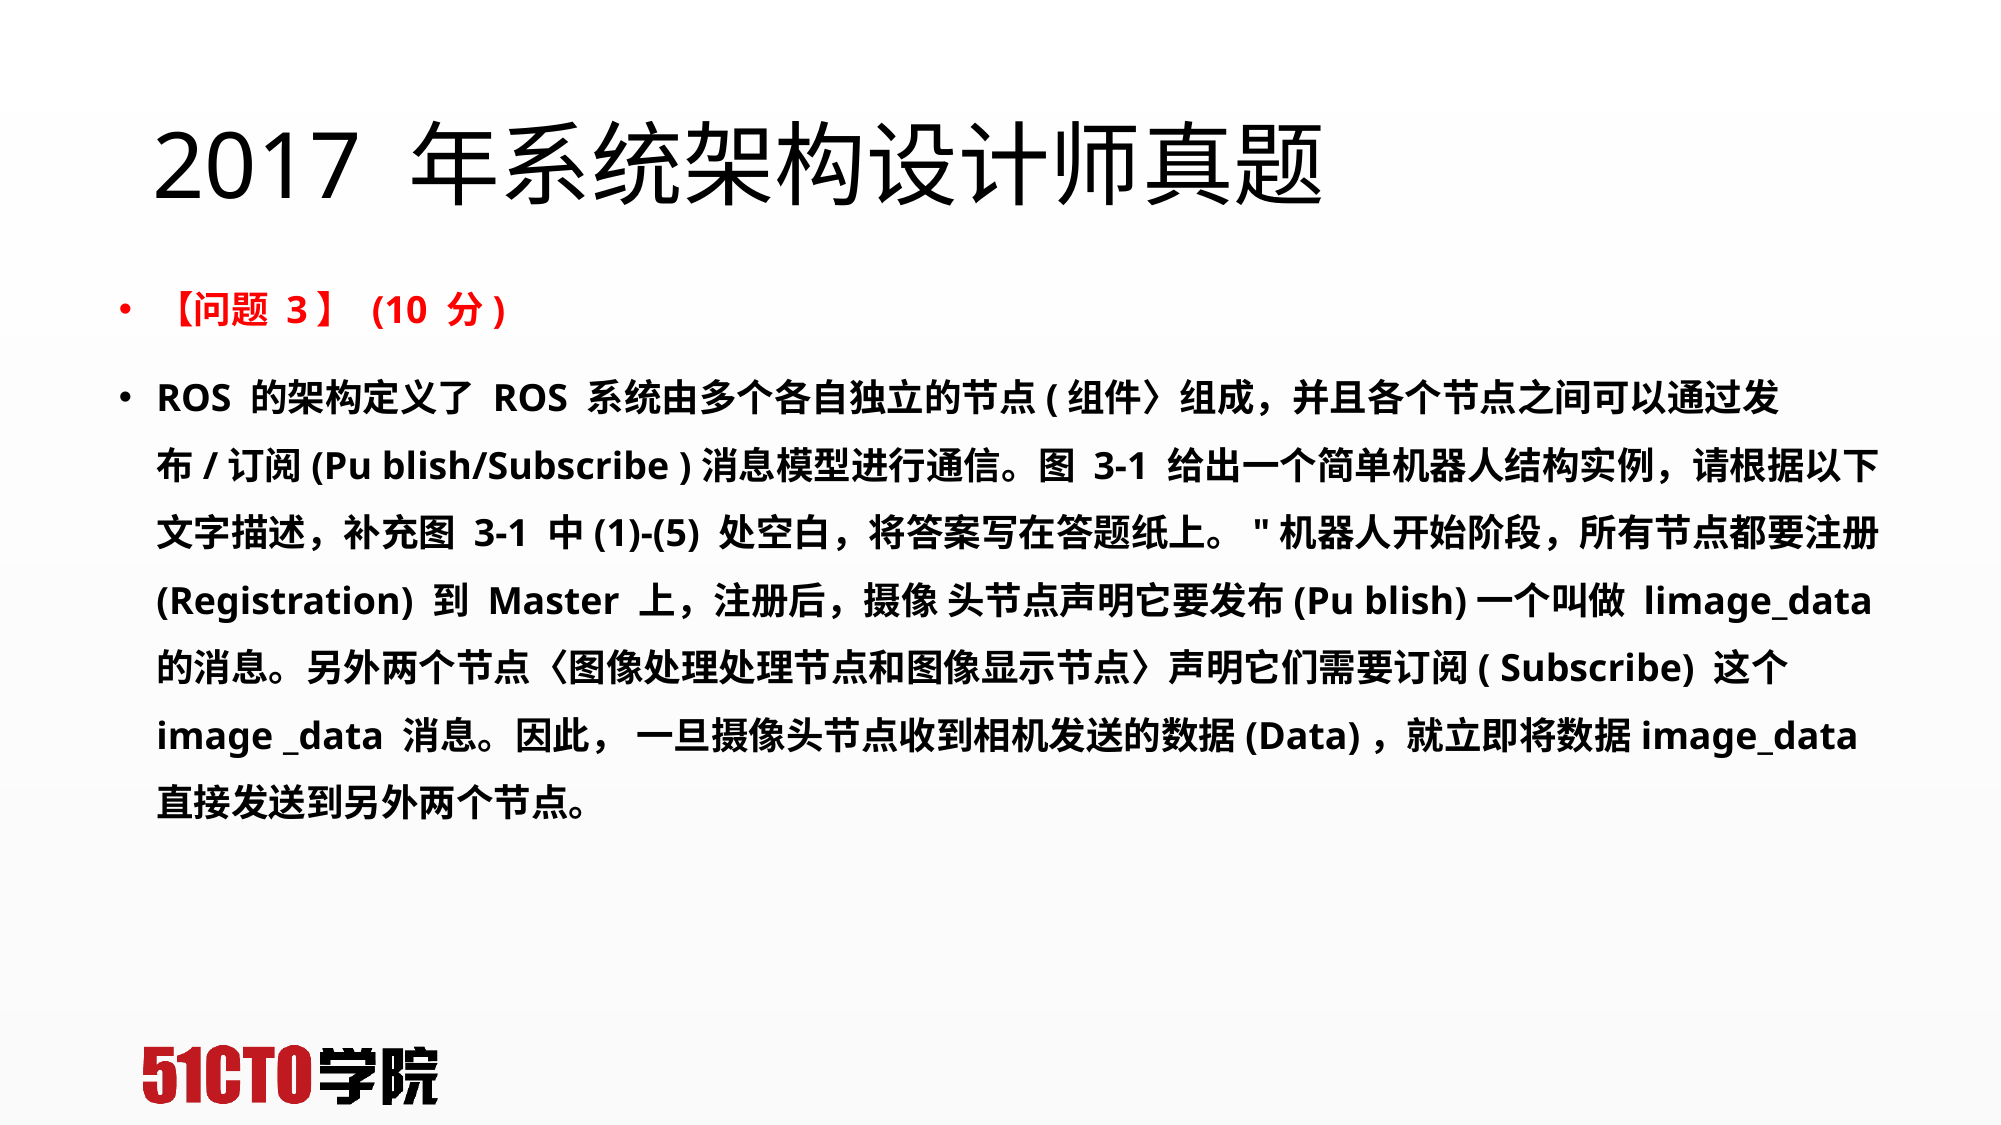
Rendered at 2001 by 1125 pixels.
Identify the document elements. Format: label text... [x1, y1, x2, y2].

picture [143, 1045, 438, 1105]
title 2017 年系统架构设计师真题 [137, 59, 1863, 255]
text_box 【问题 3】 (10 分) ROS 的架构定义了 ROS 系统由多个各自独立的节点(组件〉组成，并且各个节点之间可以通过发布/订阅(Pu blish/Subscribe )消息模型进行通信。图 3-1 给出一个简单机器人结构实例，请根据以下文字描述，补充图 3-1 中(1)-(5) 处空白，将答案写在答题纸上。"机器人开始阶段，所有节点都要注册 (Registration) 到 Master 上，注册后，摄像 头节点声明它要发布(Pu blish)一个叫做 limage_data 的消息。另外两个节点〈图像处理处理节点和图像显示节点〉声明它们需要订阅( Subscribe) 这个 image _data 消息。因此， 一旦摄像头节点收到相机发送的数据(Data)，就立即将数据image_data直接发送到另外两个节点。 [103, 255, 1902, 887]
